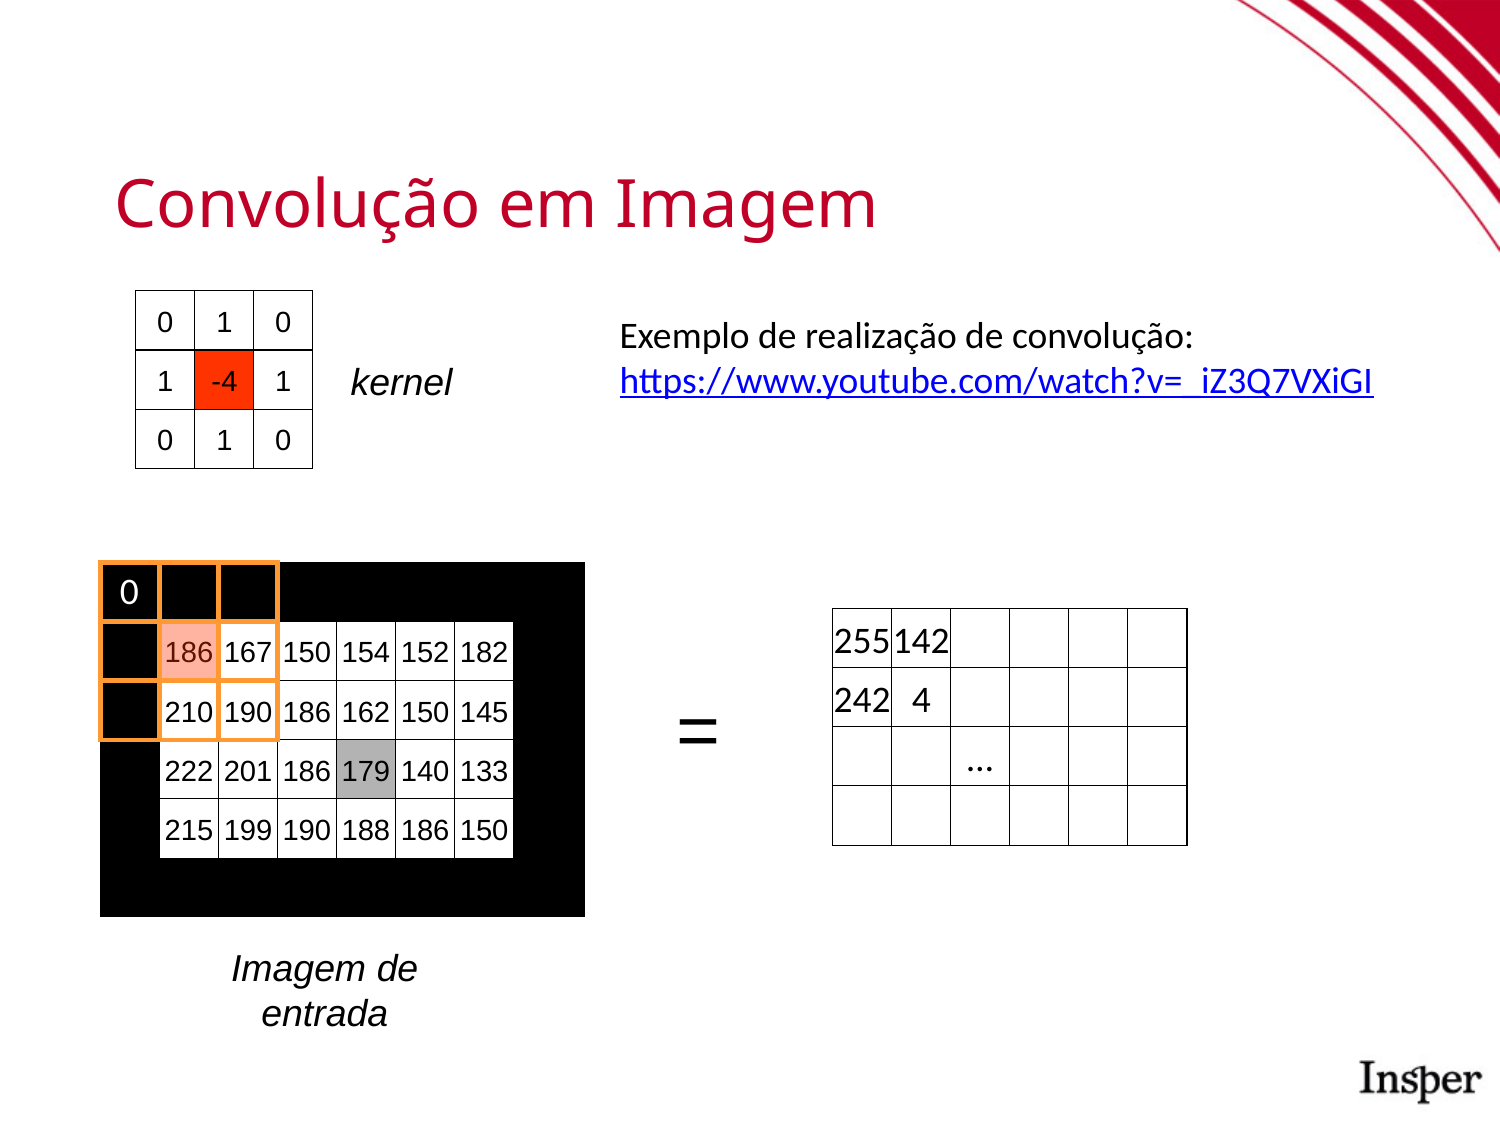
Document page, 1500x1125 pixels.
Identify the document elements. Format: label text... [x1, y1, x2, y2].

text_box Exemplo de realização de convolução: https://www.youtube.com/watch?v=_iZ3Q7VXiGI [604, 303, 1409, 409]
text_box [100, 562, 585, 917]
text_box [135, 290, 313, 469]
text_box Imagem de entrada [188, 936, 461, 1042]
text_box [99, 562, 278, 741]
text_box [832, 608, 1188, 846]
picture [0, 0, 1500, 1125]
text_box Convolução em Imagem [99, 153, 1450, 255]
text_box kernel [318, 349, 538, 411]
text_box = [561, 673, 827, 779]
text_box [159, 621, 514, 859]
